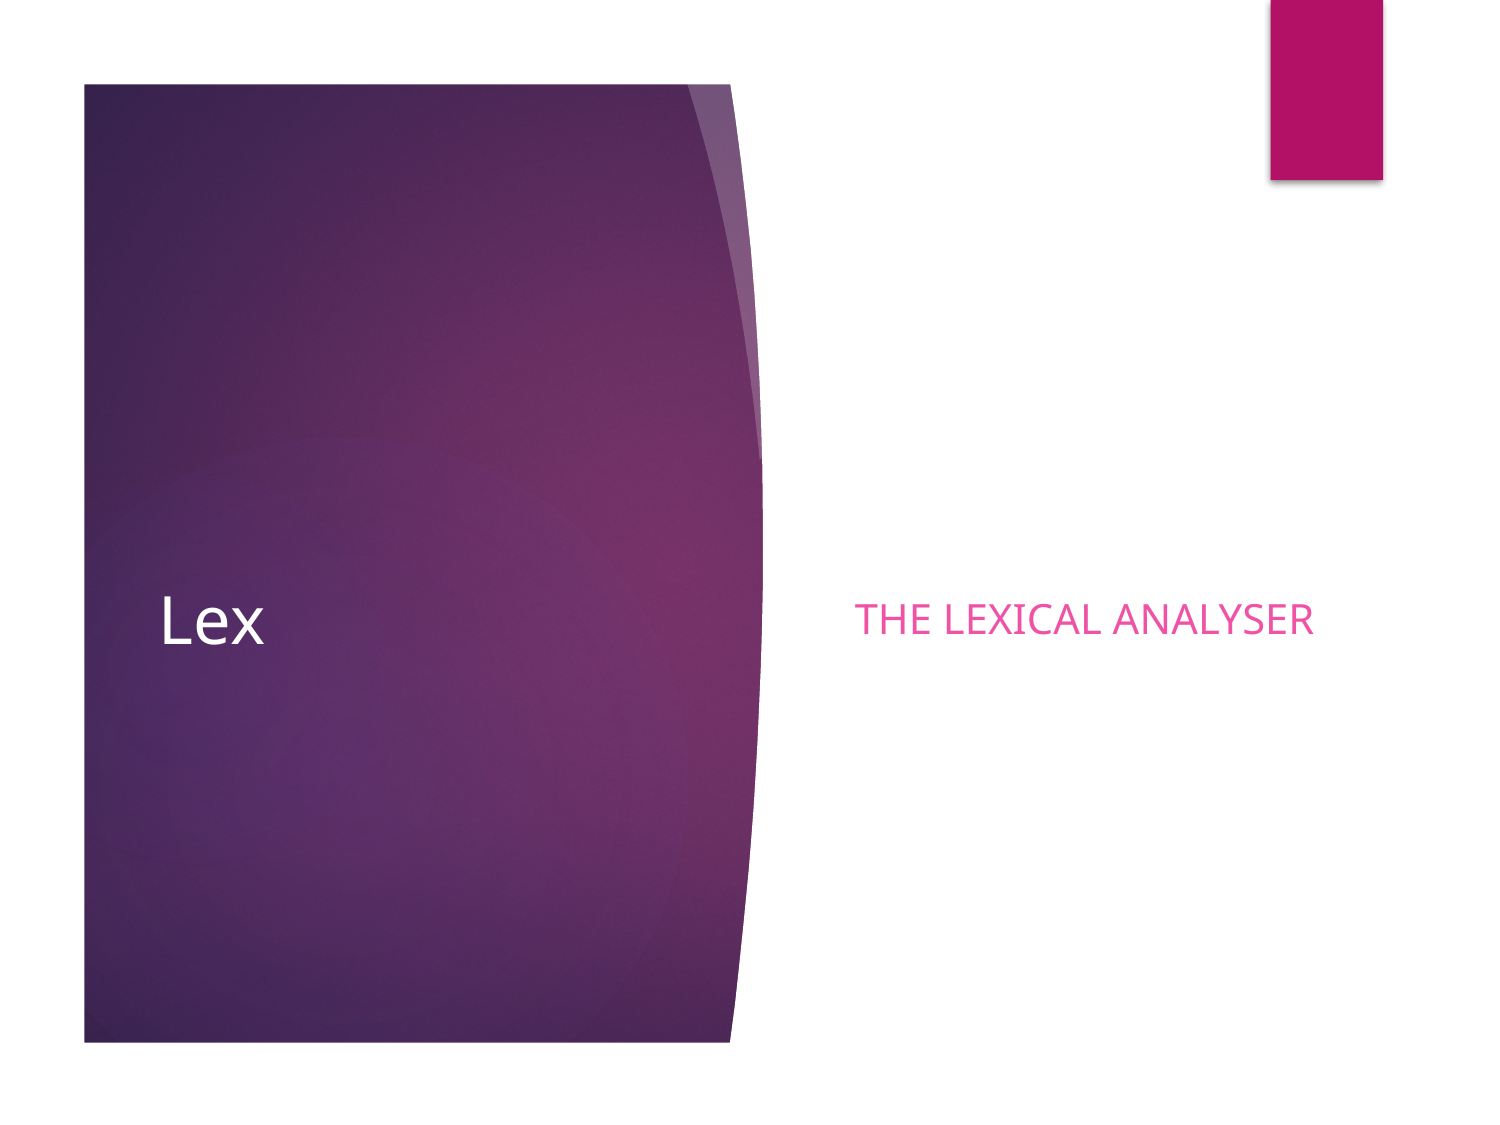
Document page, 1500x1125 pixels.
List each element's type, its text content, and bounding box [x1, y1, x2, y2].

title Lex [143, 370, 651, 866]
list The Lexical Analyser [839, 370, 1346, 866]
